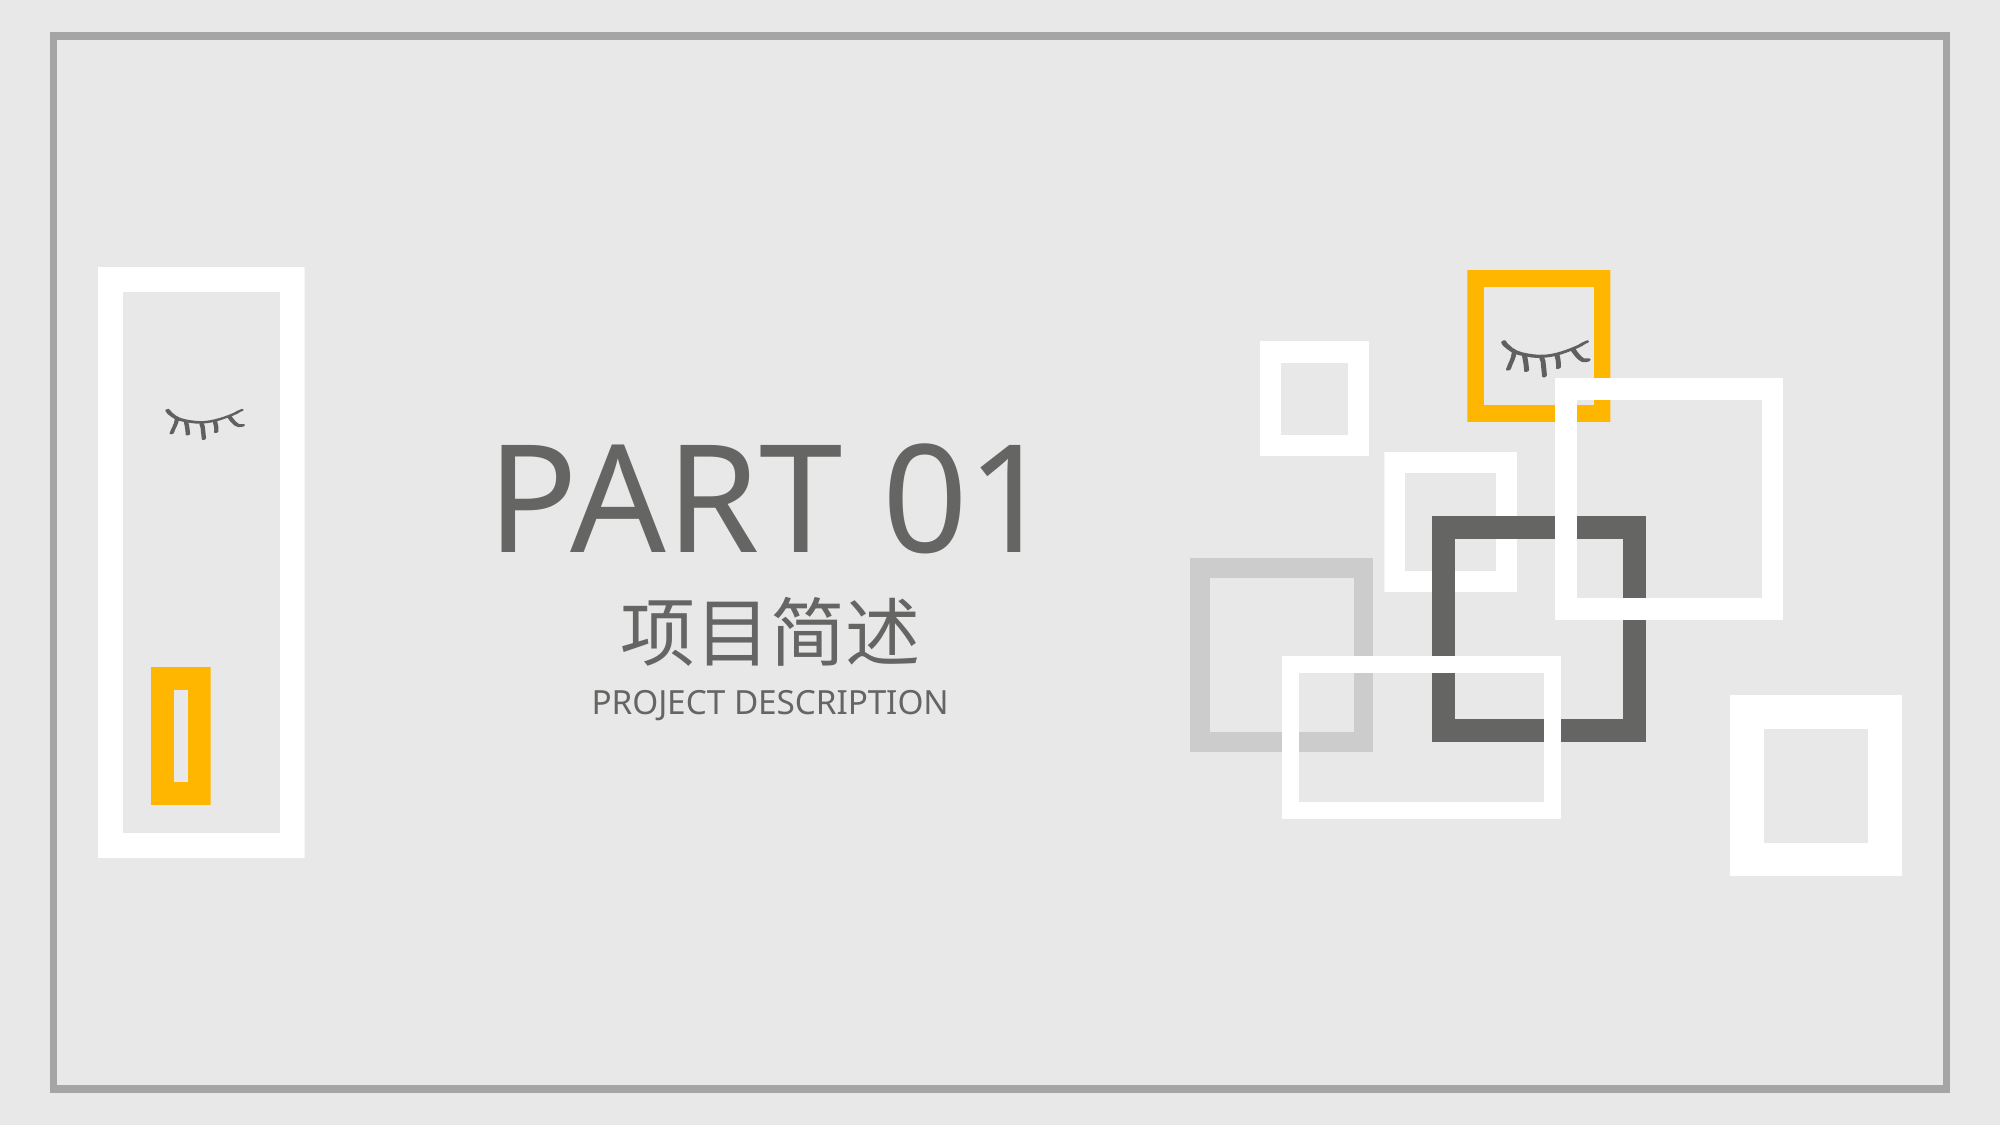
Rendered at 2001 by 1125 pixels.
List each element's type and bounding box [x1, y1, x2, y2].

text_box [98, 267, 305, 858]
text_box [425, 395, 1116, 730]
picture [49, 29, 1951, 1096]
text_box [1190, 269, 1902, 878]
